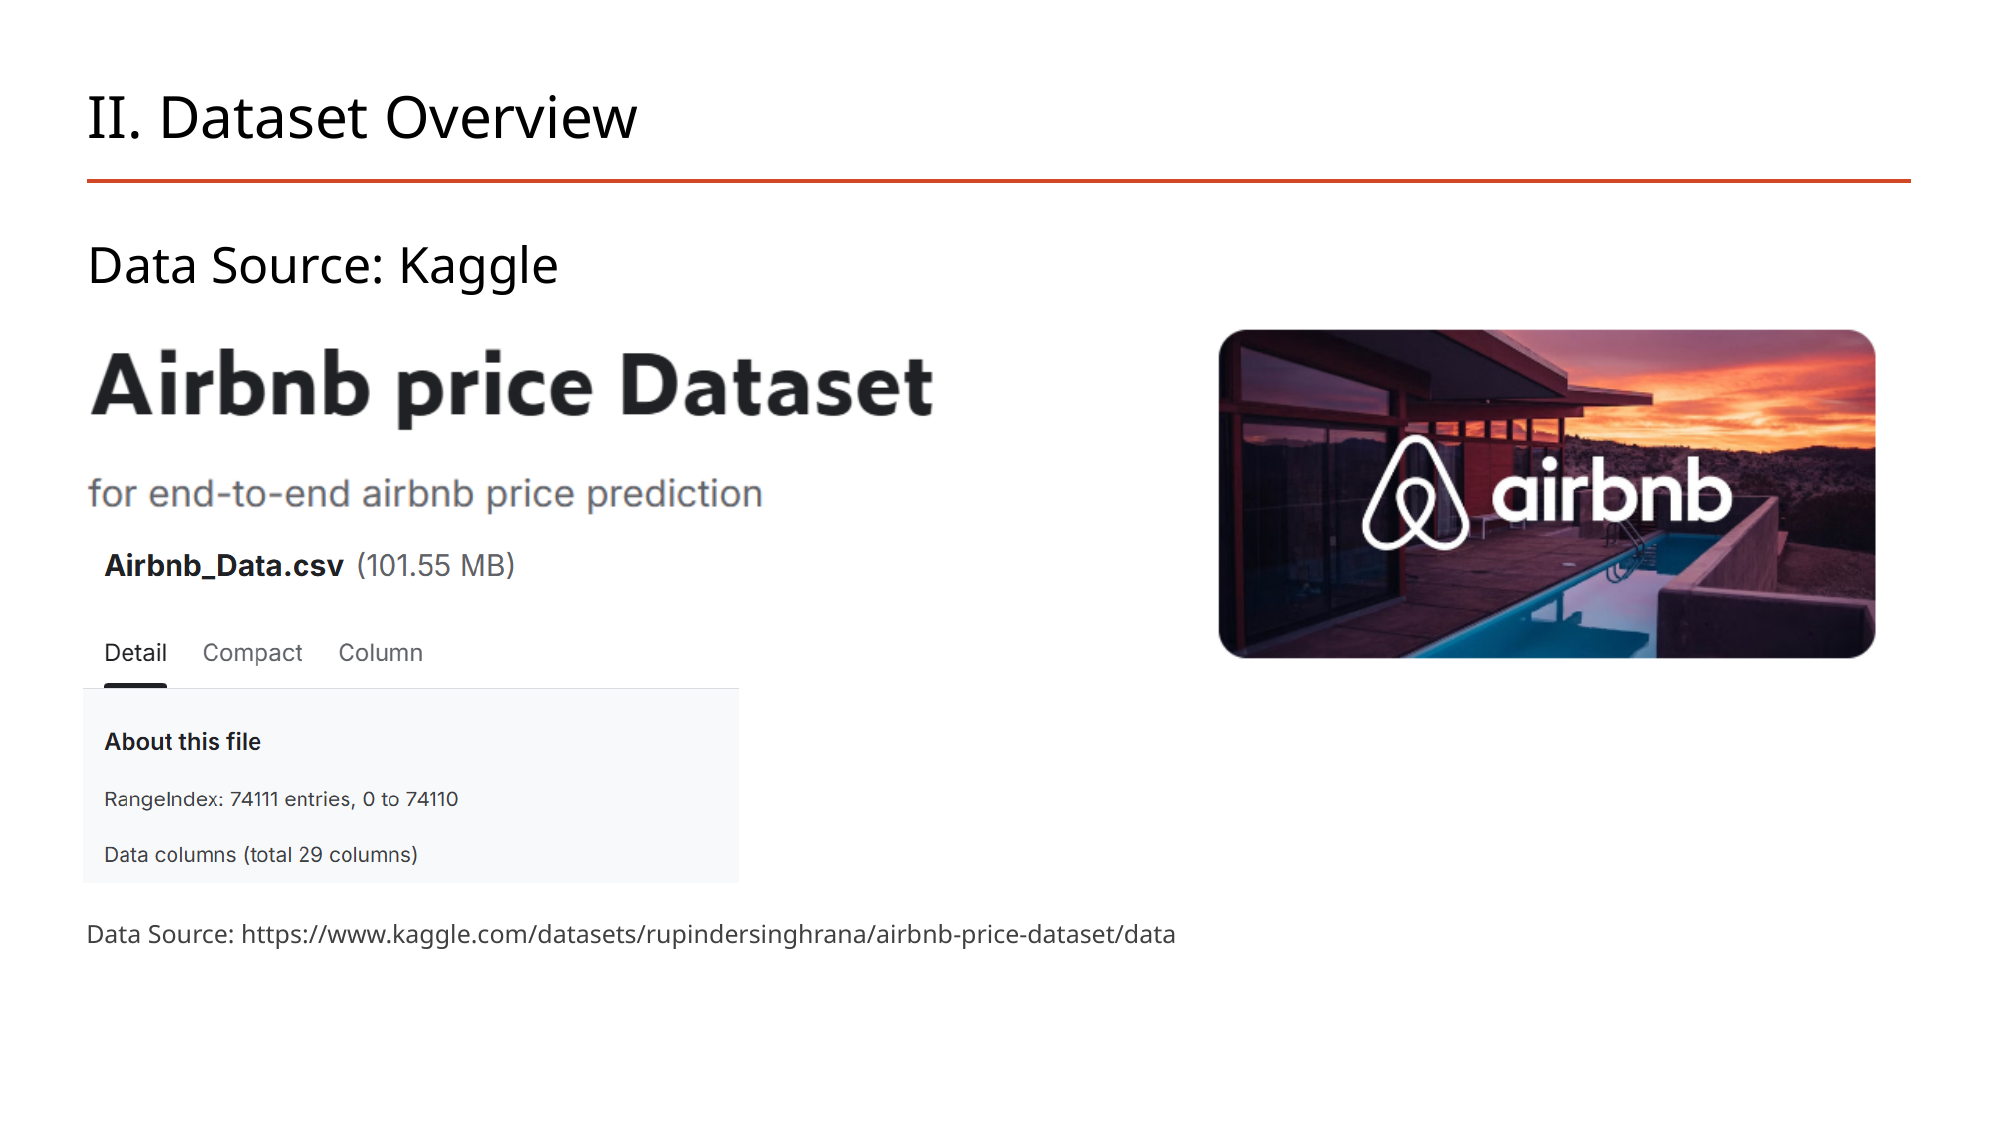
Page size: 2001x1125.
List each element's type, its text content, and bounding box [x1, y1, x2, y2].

title II. Dataset Overview [72, 67, 1574, 173]
text_box Data Source: https://www.kaggle.com/datasets/rupindersinghrana/airbnb-price-dataset/data [71, 882, 1572, 988]
picture [1190, 316, 1893, 671]
picture [54, 316, 1022, 883]
text_box Data Source: Kaggle [72, 215, 1574, 321]
